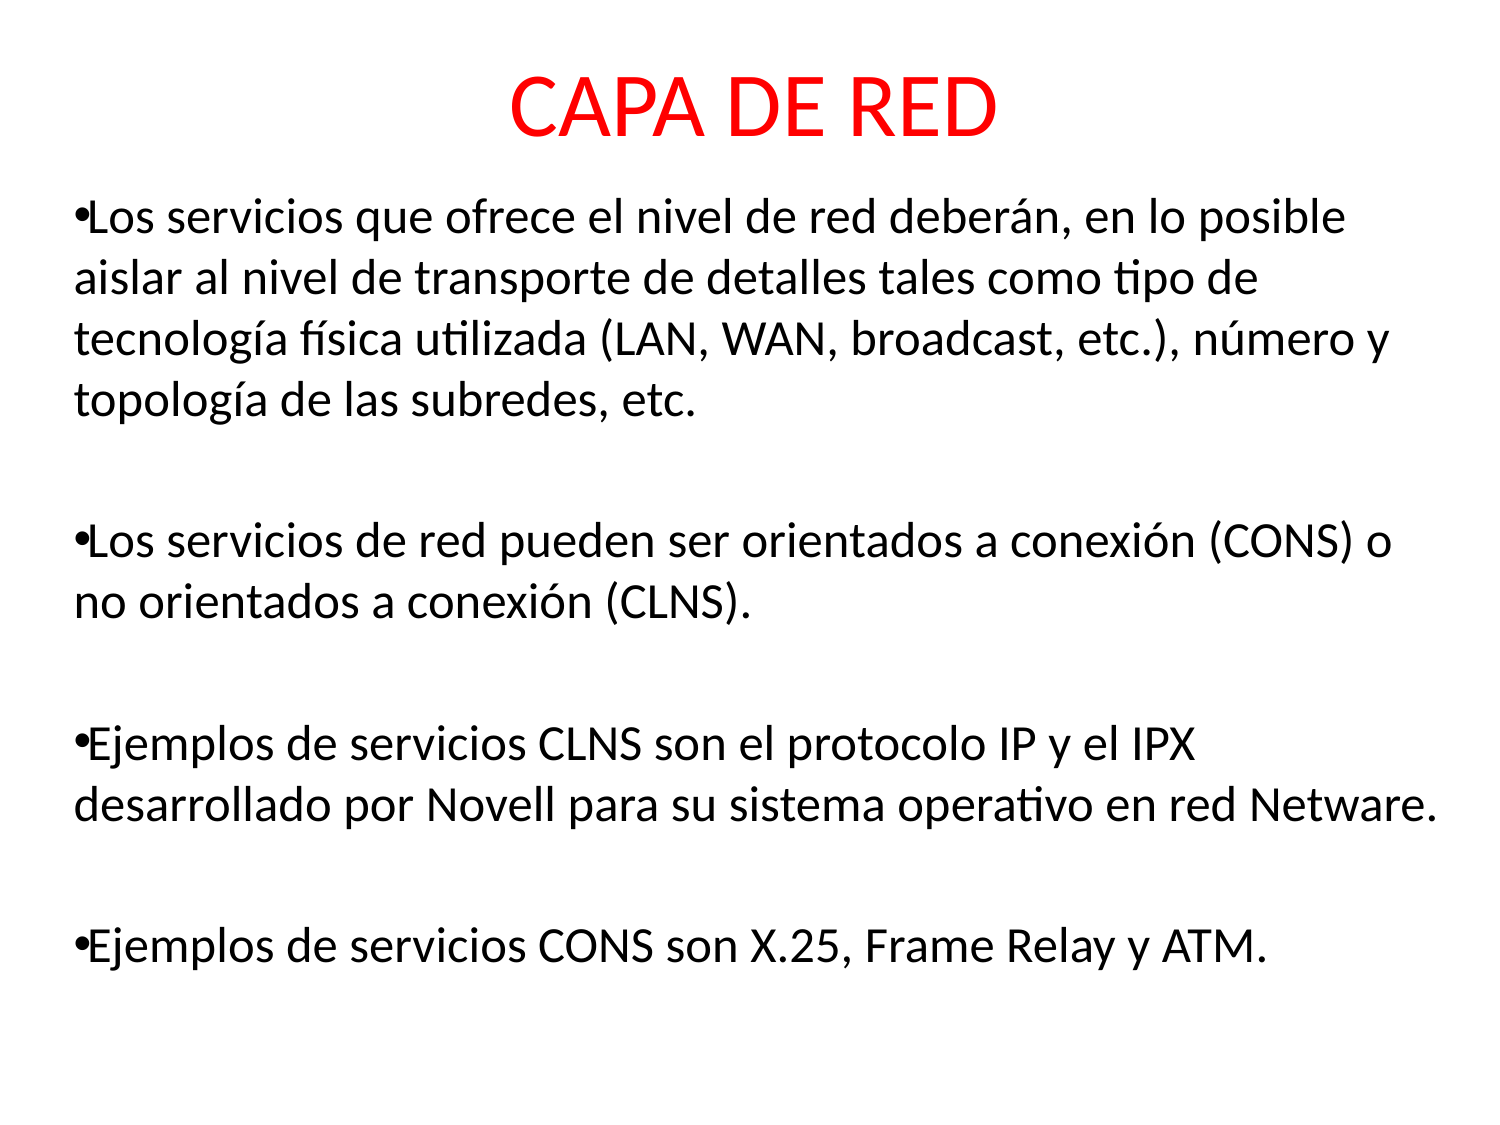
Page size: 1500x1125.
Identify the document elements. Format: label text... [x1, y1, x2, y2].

subtitle Los servicios que ofrece el nivel de red deberán, en lo posible aislar al nivel de transporte de detalles tales como tipo de tecnología física utilizada (LAN, WAN, broadcast, etc.), número y topología de las subredes, etc. Los servicios de red pueden ser orientados a conexión (CONS) o no orientados a conexión (CLNS). Ejemplos de servicios CLNS son el protocolo IP y el IPX desarrollado por Novell para su sistema operativo en red Netware. Ejemplos de servicios CONS son X.25, Frame Relay y ATM. [58, 175, 1465, 1043]
title CAPA DE RED [117, 23, 1393, 175]
